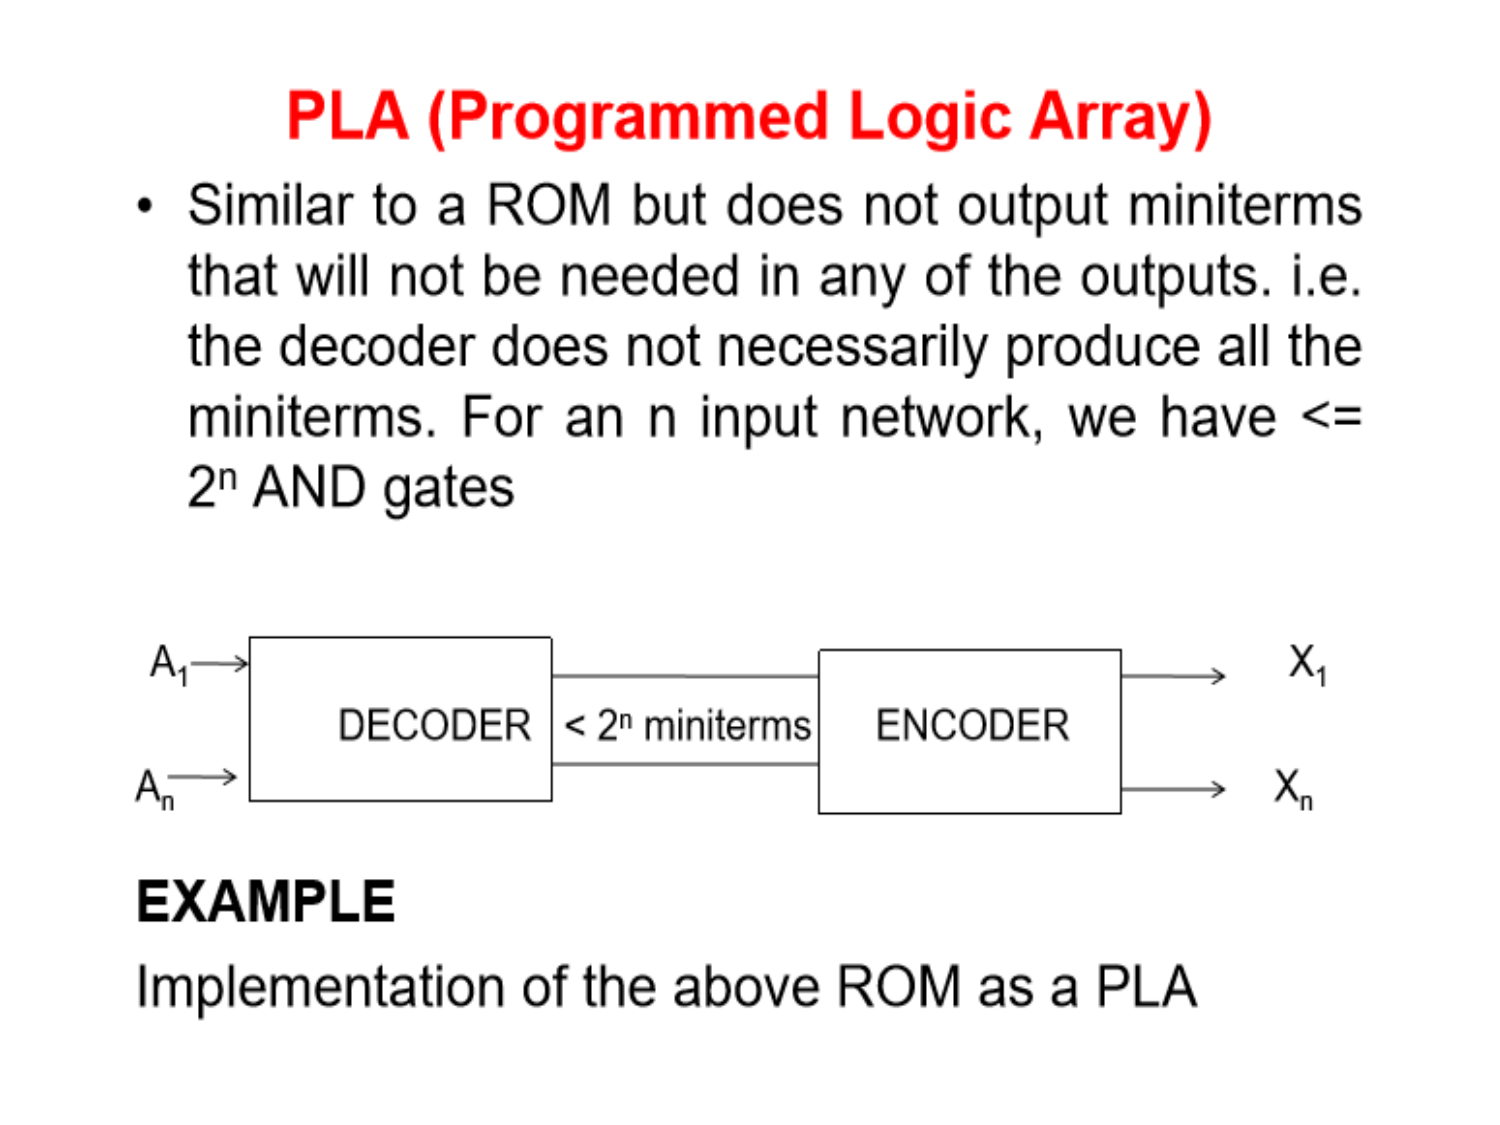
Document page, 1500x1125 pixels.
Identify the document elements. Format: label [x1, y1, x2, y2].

list [74, 37, 1438, 1113]
